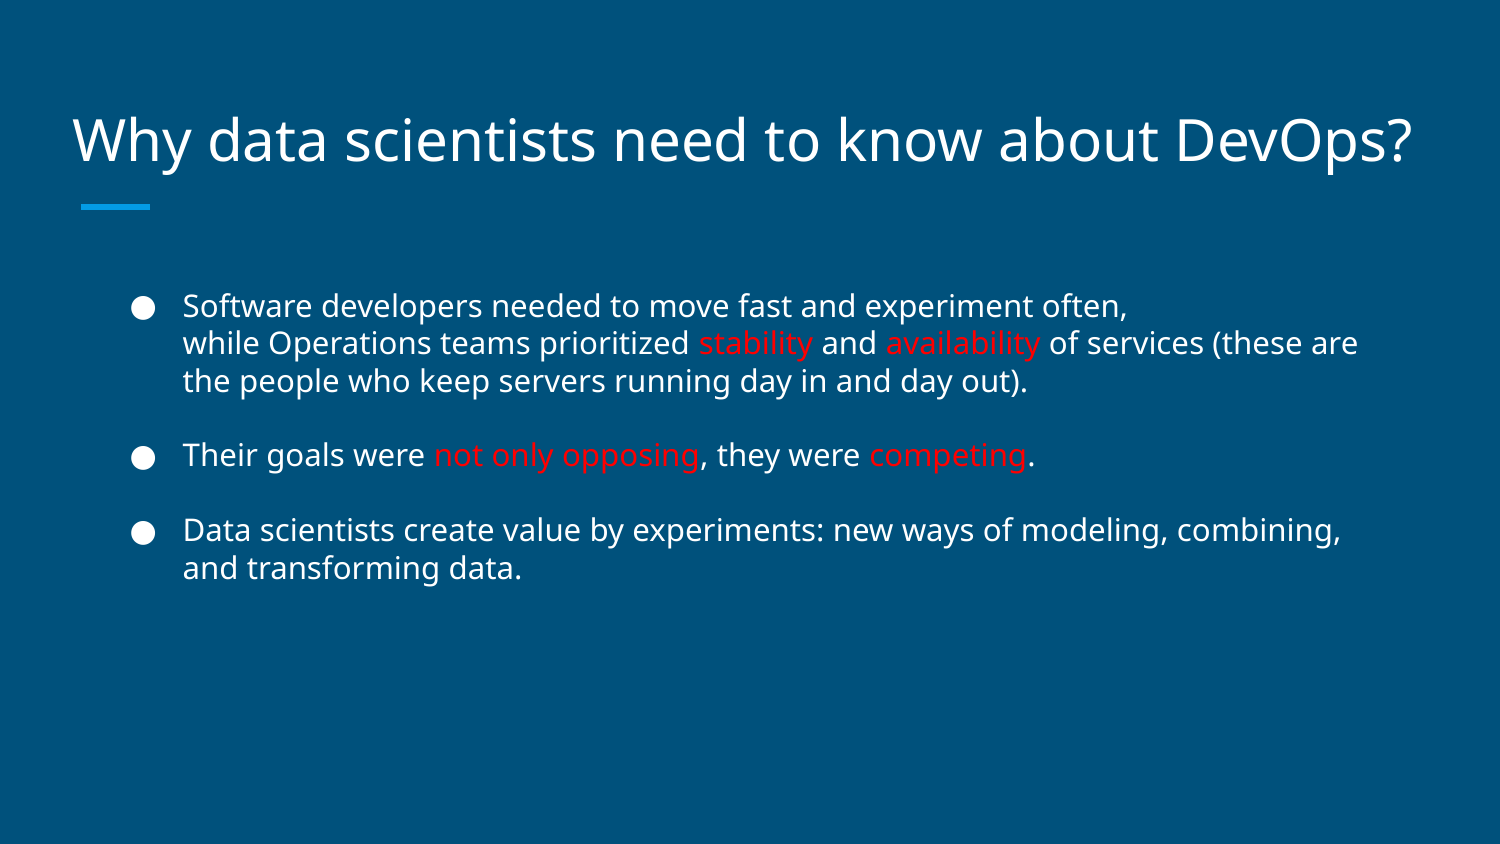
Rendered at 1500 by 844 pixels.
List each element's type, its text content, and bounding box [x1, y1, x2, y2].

text_box Software developers needed to move fast and experiment often, while Operations teams prioritized stability and availability of services (these are the people who keep servers running day in and day out). Their goals were not only opposing, they were competing. Data scientists create value by experiments: new ways of modeling, combining, and transforming data. [92, 270, 1375, 759]
title Why data scientists need to know about DevOps? [57, 75, 1448, 188]
